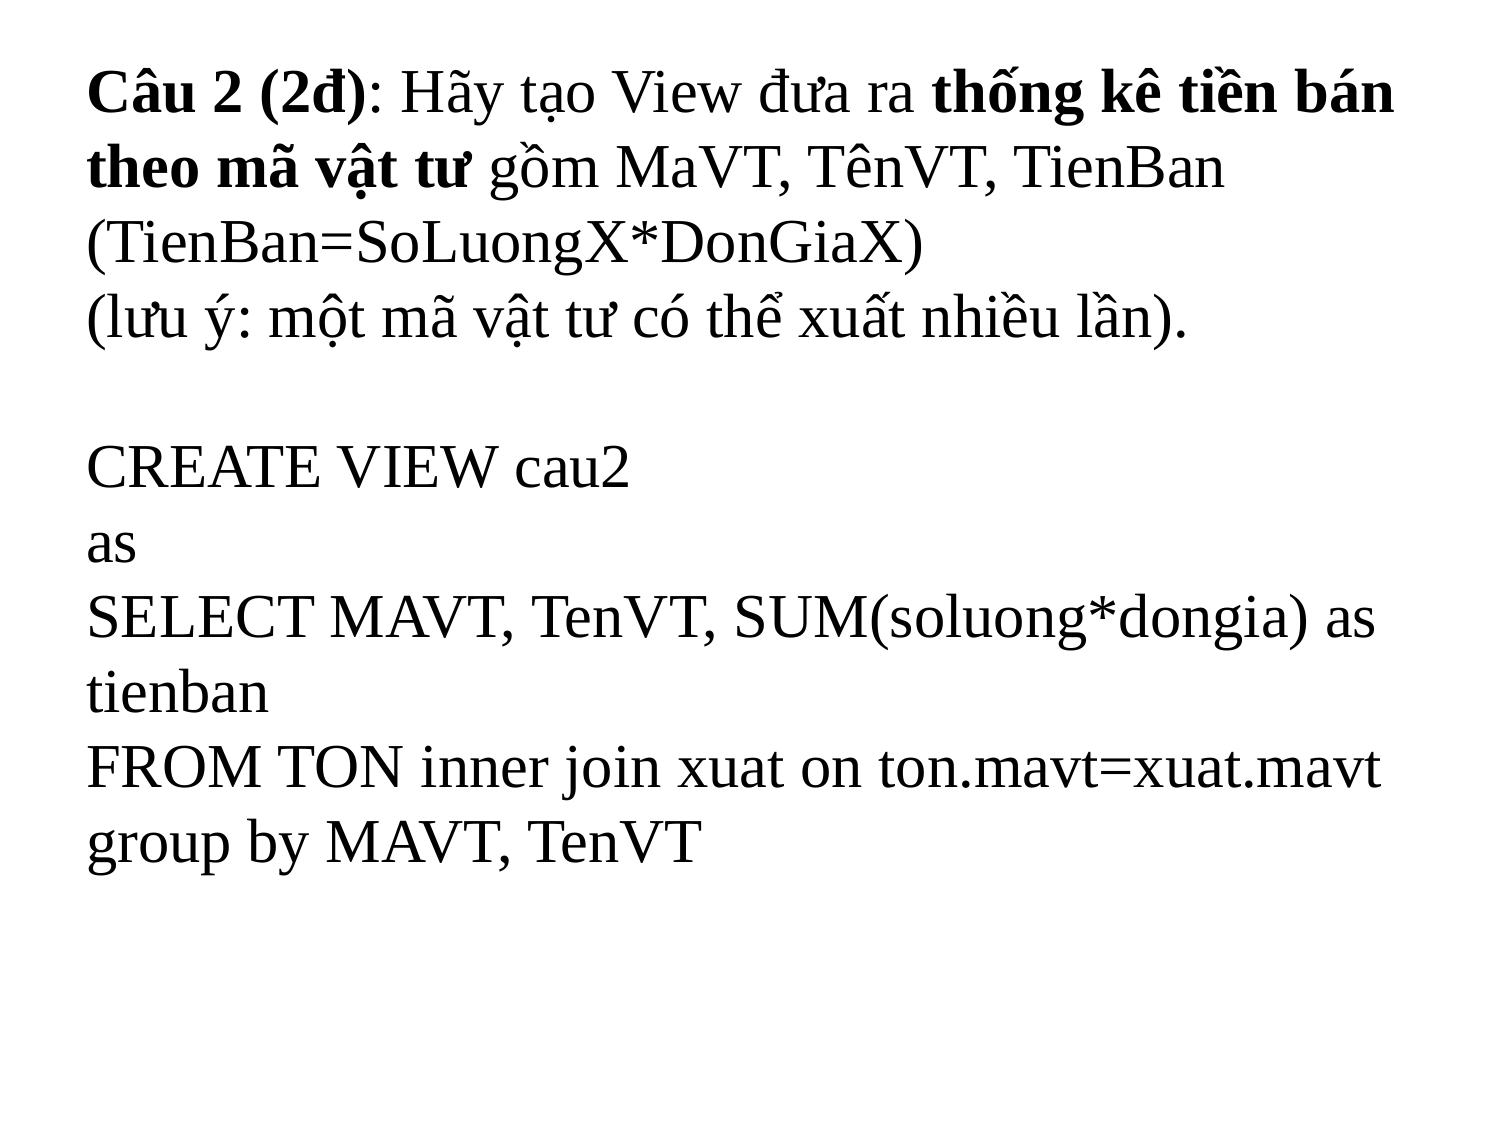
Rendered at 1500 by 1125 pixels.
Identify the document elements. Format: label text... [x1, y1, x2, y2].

text_box Câu 2 (2đ): Hãy tạo View đưa ra thống kê tiền bán theo mã vật tư gồm MaVT, TênVT, TienBan (TienBan=SoLuongX*DonGiaX) (lưu ý: một mã vật tư có thể xuất nhiều lần). CREATE VIEW cau2 as SELECT MAVT, TenVT, SUM(soluong*dongia) as tienban FROM TON inner join xuat on ton.mavt=xuat.mavt group by MAVT, TenVT [71, 42, 1426, 882]
